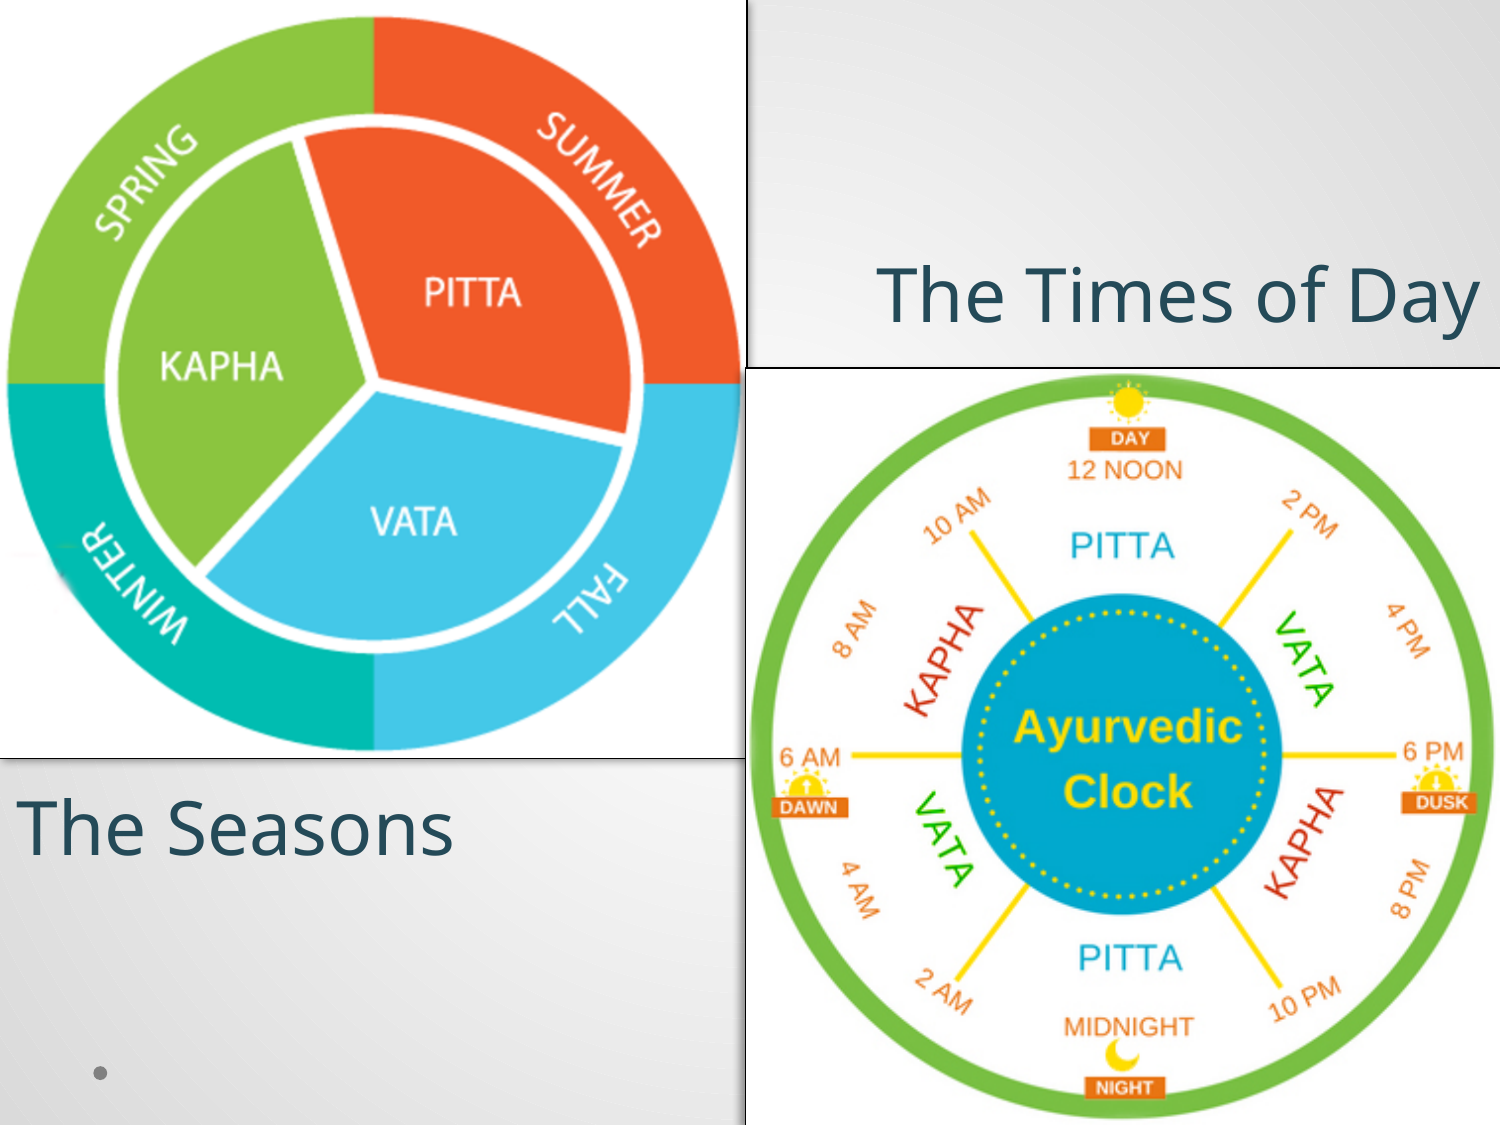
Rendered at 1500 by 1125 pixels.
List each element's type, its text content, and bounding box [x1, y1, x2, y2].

text_box The Times of Day [861, 240, 1496, 346]
text_box The Seasons [1, 773, 471, 879]
picture [0, 0, 1500, 1125]
